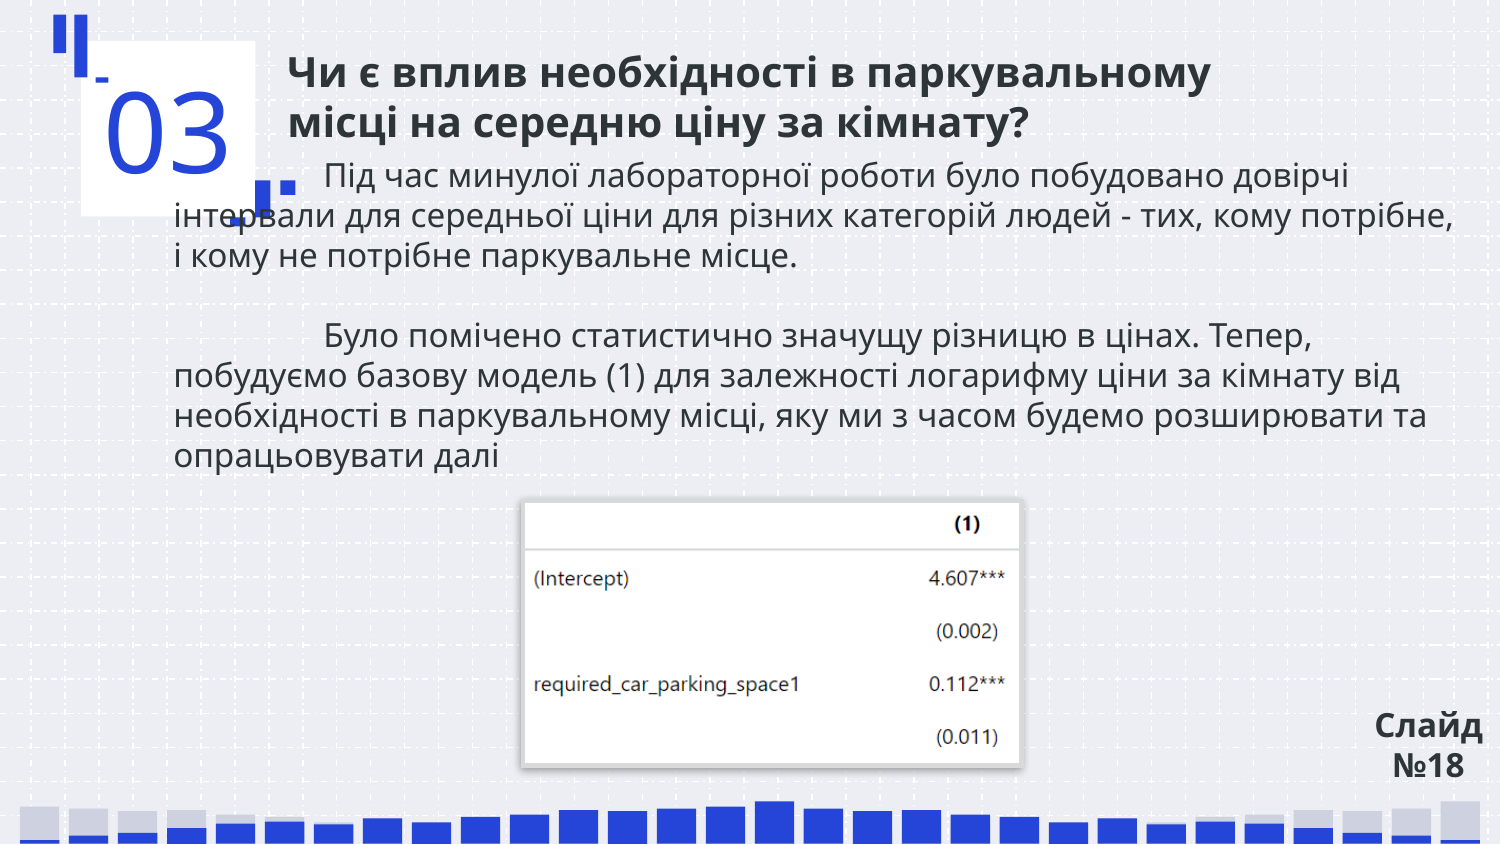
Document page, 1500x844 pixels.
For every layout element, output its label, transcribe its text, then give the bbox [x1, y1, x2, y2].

picture [525, 503, 1020, 764]
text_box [229, 179, 296, 227]
title 03 [80, 40, 256, 217]
text_box Під час минулої лабораторної роботи було побудовано довірчі інтервали для середньої ціни для різних категорій людей - тих, кому потрібне, і кому не потрібне паркувальне місце. Було помічено статистично значущу різницю в цінах. Тепер, побудуємо базову модель (1) для залежності логарифму ціни за кімнату від необхідності в паркувальному місці, яку ми з часом будемо розширювати та опрацьовувати далі [158, 118, 1474, 489]
text_box Слайд №18 [1357, 728, 1500, 799]
text_box Чи є вплив необхідності в паркувальному місці на середню ціну за кімнату? [272, 40, 1272, 118]
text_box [53, 14, 109, 83]
